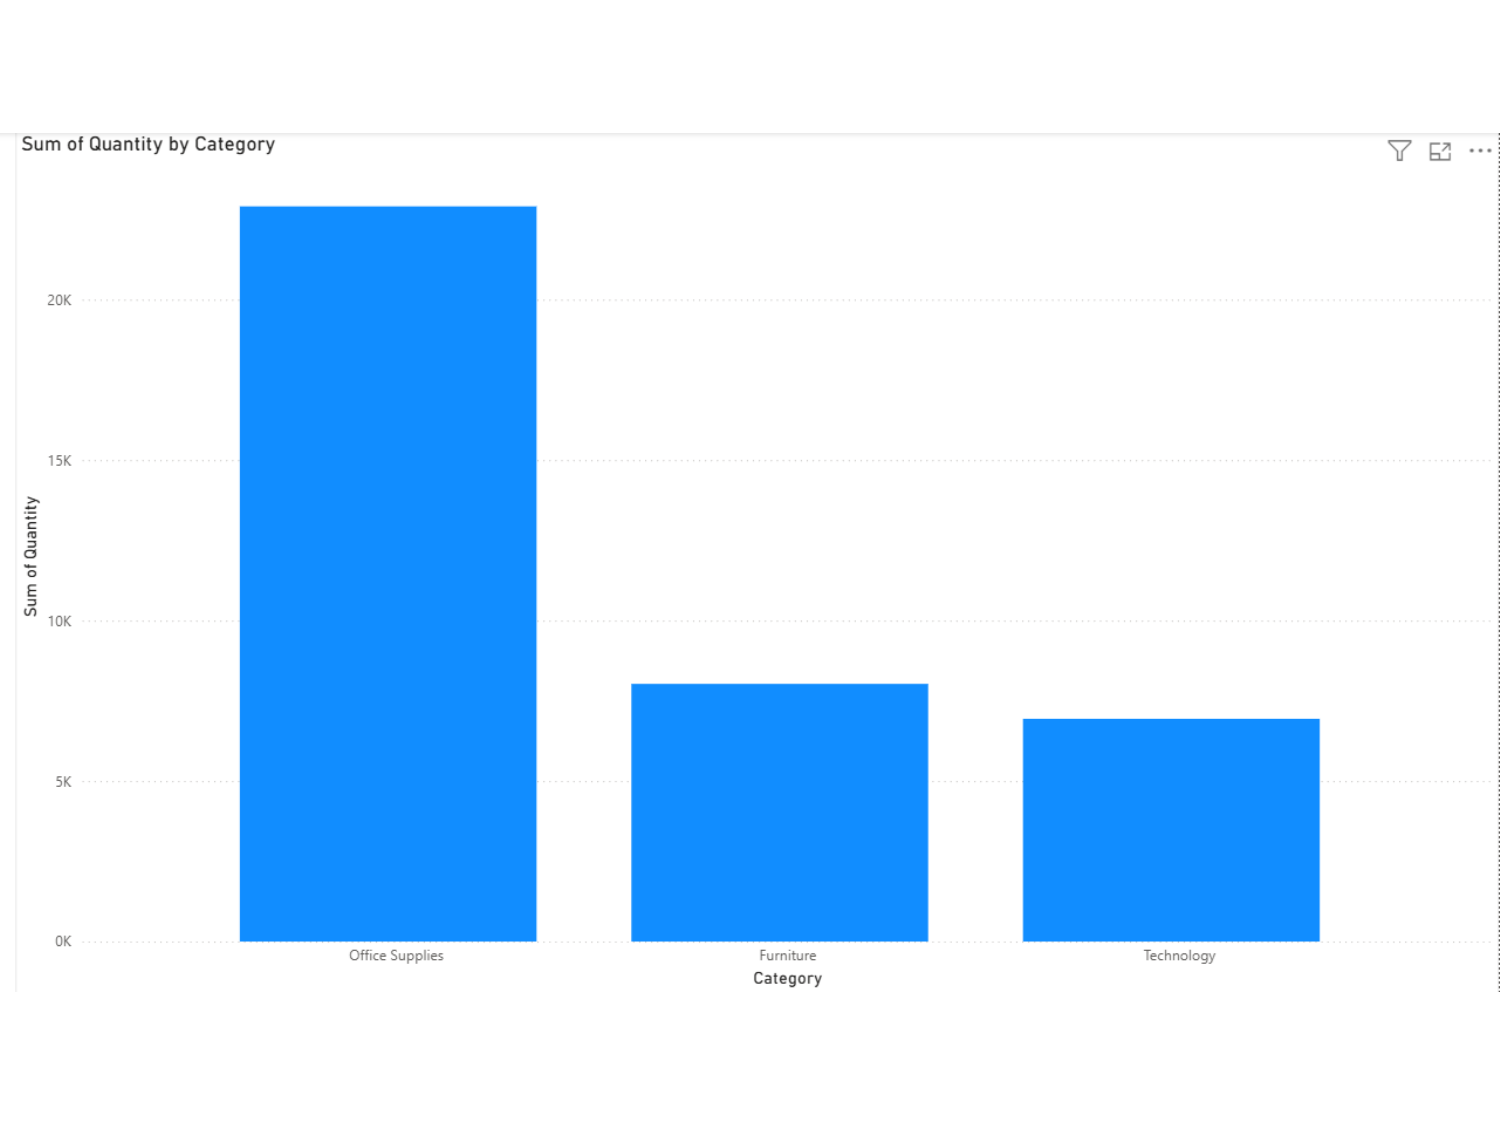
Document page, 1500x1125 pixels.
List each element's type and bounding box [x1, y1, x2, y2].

picture [0, 133, 1500, 992]
